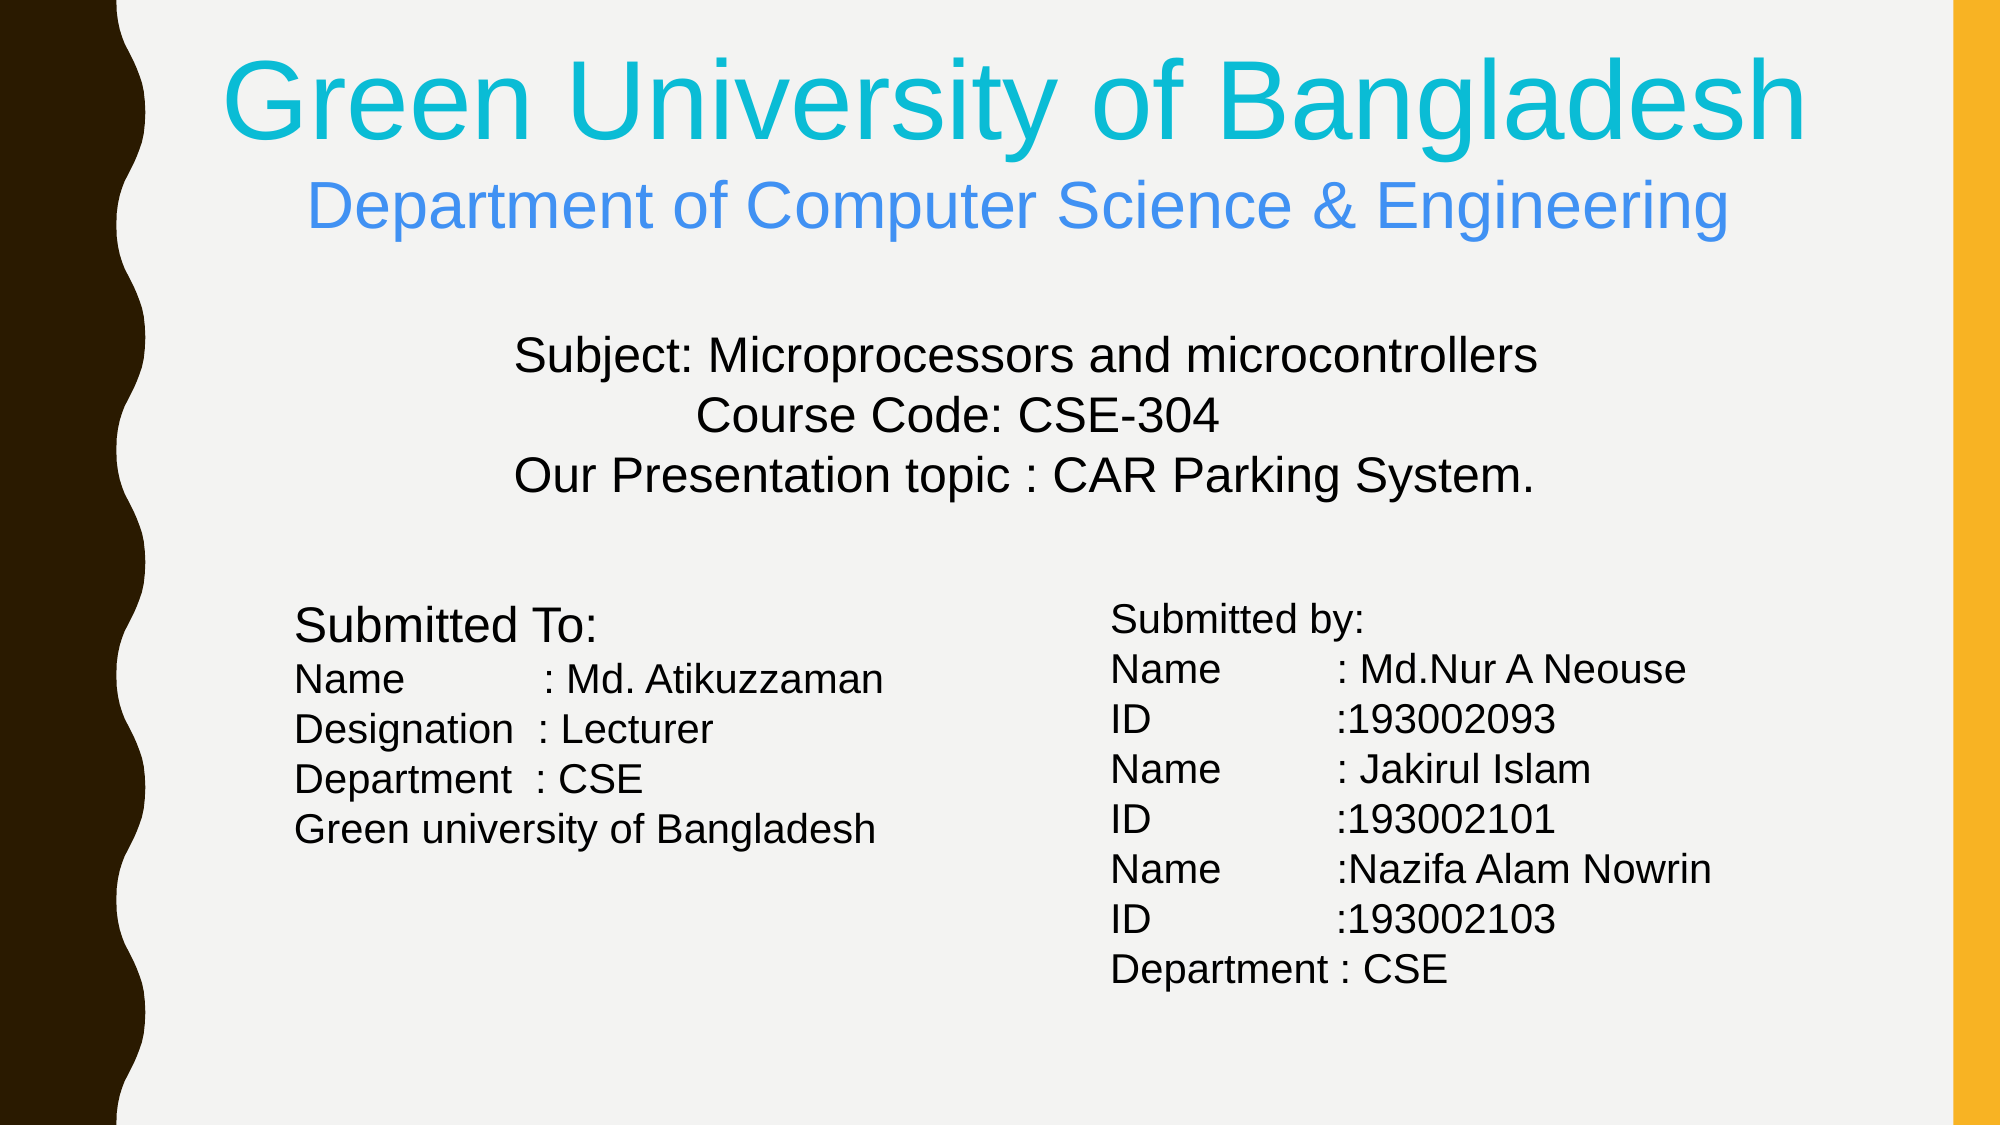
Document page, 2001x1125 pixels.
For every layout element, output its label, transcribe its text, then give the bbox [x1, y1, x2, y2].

text_box Submitted by: Name : Md.Nur A Neouse ID :193002093 Name : Jakirul Islam ID :193002101 Name :Nazifa Alam Nowrin ID :193002103 Department : CSE [1095, 584, 1844, 1100]
text_box Submitted To: Name : Md. Atikuzzaman Designation : Lecturer Department : CSE Green university of Bangladesh [279, 584, 926, 860]
text_box Green University of Bangladesh Department of Computer Science & Engineering Subject: Microprocessors and microcontrollers Course Code: CSE-304 Our Presentation topic : CAR Parking System. [50, 19, 1964, 510]
